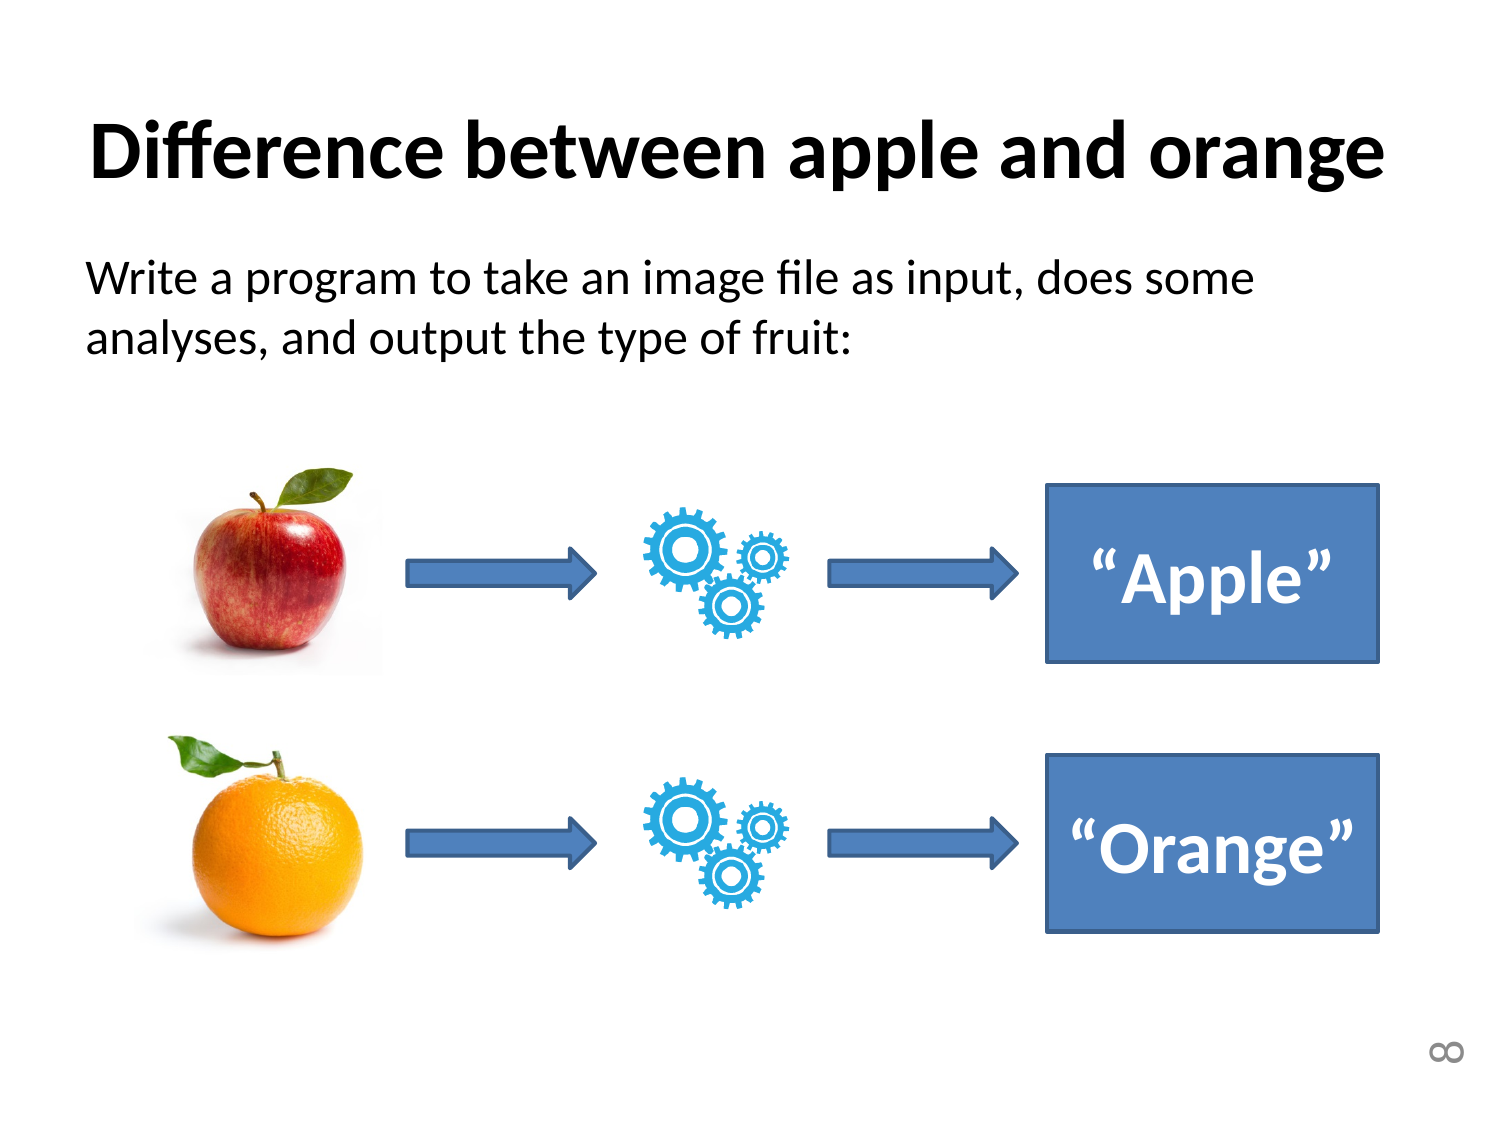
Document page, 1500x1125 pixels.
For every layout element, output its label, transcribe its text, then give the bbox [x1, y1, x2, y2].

text_box Difference between apple and orange [74, 87, 1438, 203]
text_box Write a program to take an image file as input, does some analyses, and output the type of fruit: [70, 237, 1434, 373]
slide_number 8 [1412, 1025, 1475, 1125]
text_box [134, 721, 1379, 957]
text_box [121, 441, 1379, 688]
